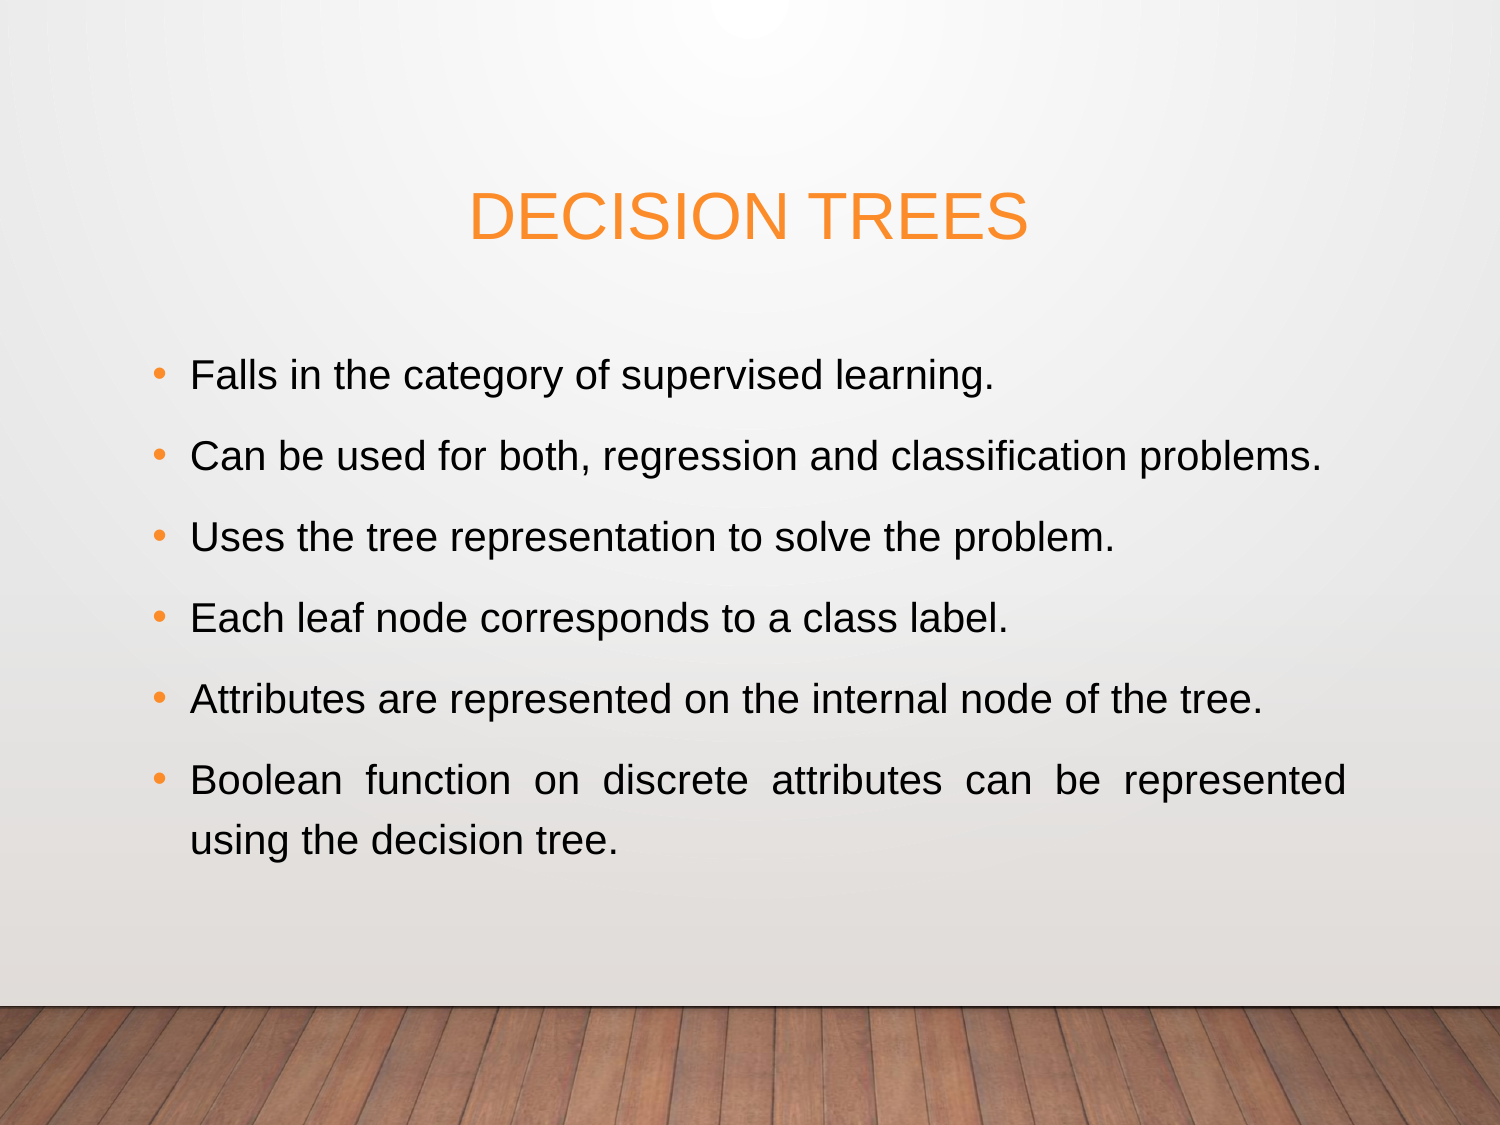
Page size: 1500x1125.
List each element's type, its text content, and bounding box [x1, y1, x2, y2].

list Falls in the category of supervised learning. Can be used for both, regression and classification problems. Uses the tree representation to solve the problem. Each leaf node corresponds to a class label. Attributes are represented on the internal node of the tree. Boolean function on discrete attributes can be represented using the decision tree. [137, 330, 1363, 897]
picture [0, 1006, 1500, 1125]
title Decision trees [236, 131, 1263, 305]
